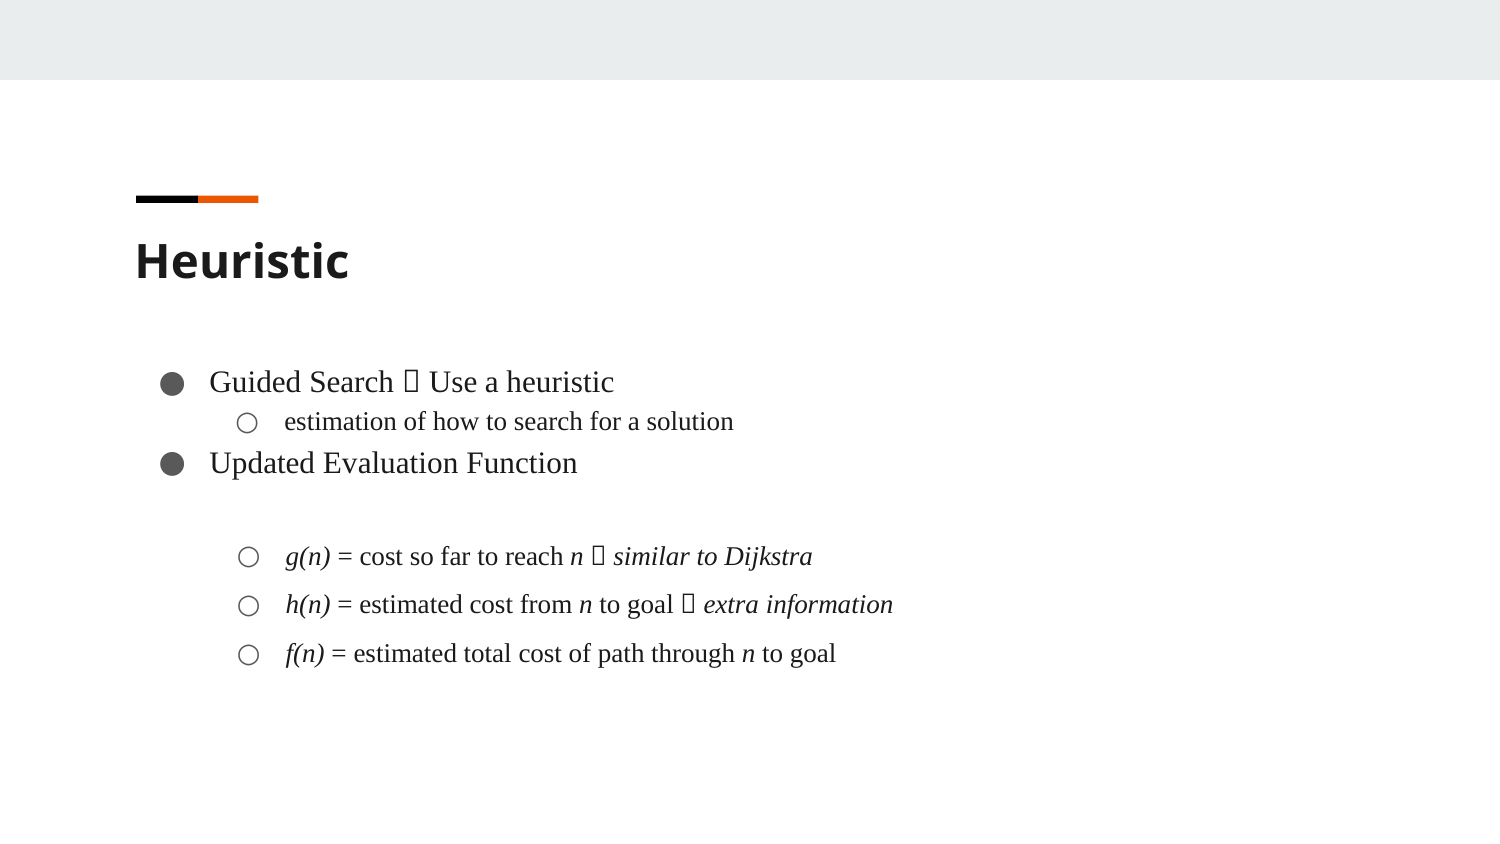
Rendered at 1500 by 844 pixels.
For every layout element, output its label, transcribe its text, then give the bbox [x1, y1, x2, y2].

text_box Heuristic [119, 216, 1381, 304]
text_box Guided Search  Use a heuristic estimation of how to search for a solution Updated Evaluation Function g(n) = cost so far to reach n  similar to Dijkstra h(n) = estimated cost from n to goal  extra information f(n) = estimated total cost of path through n to goal [119, 340, 1381, 712]
